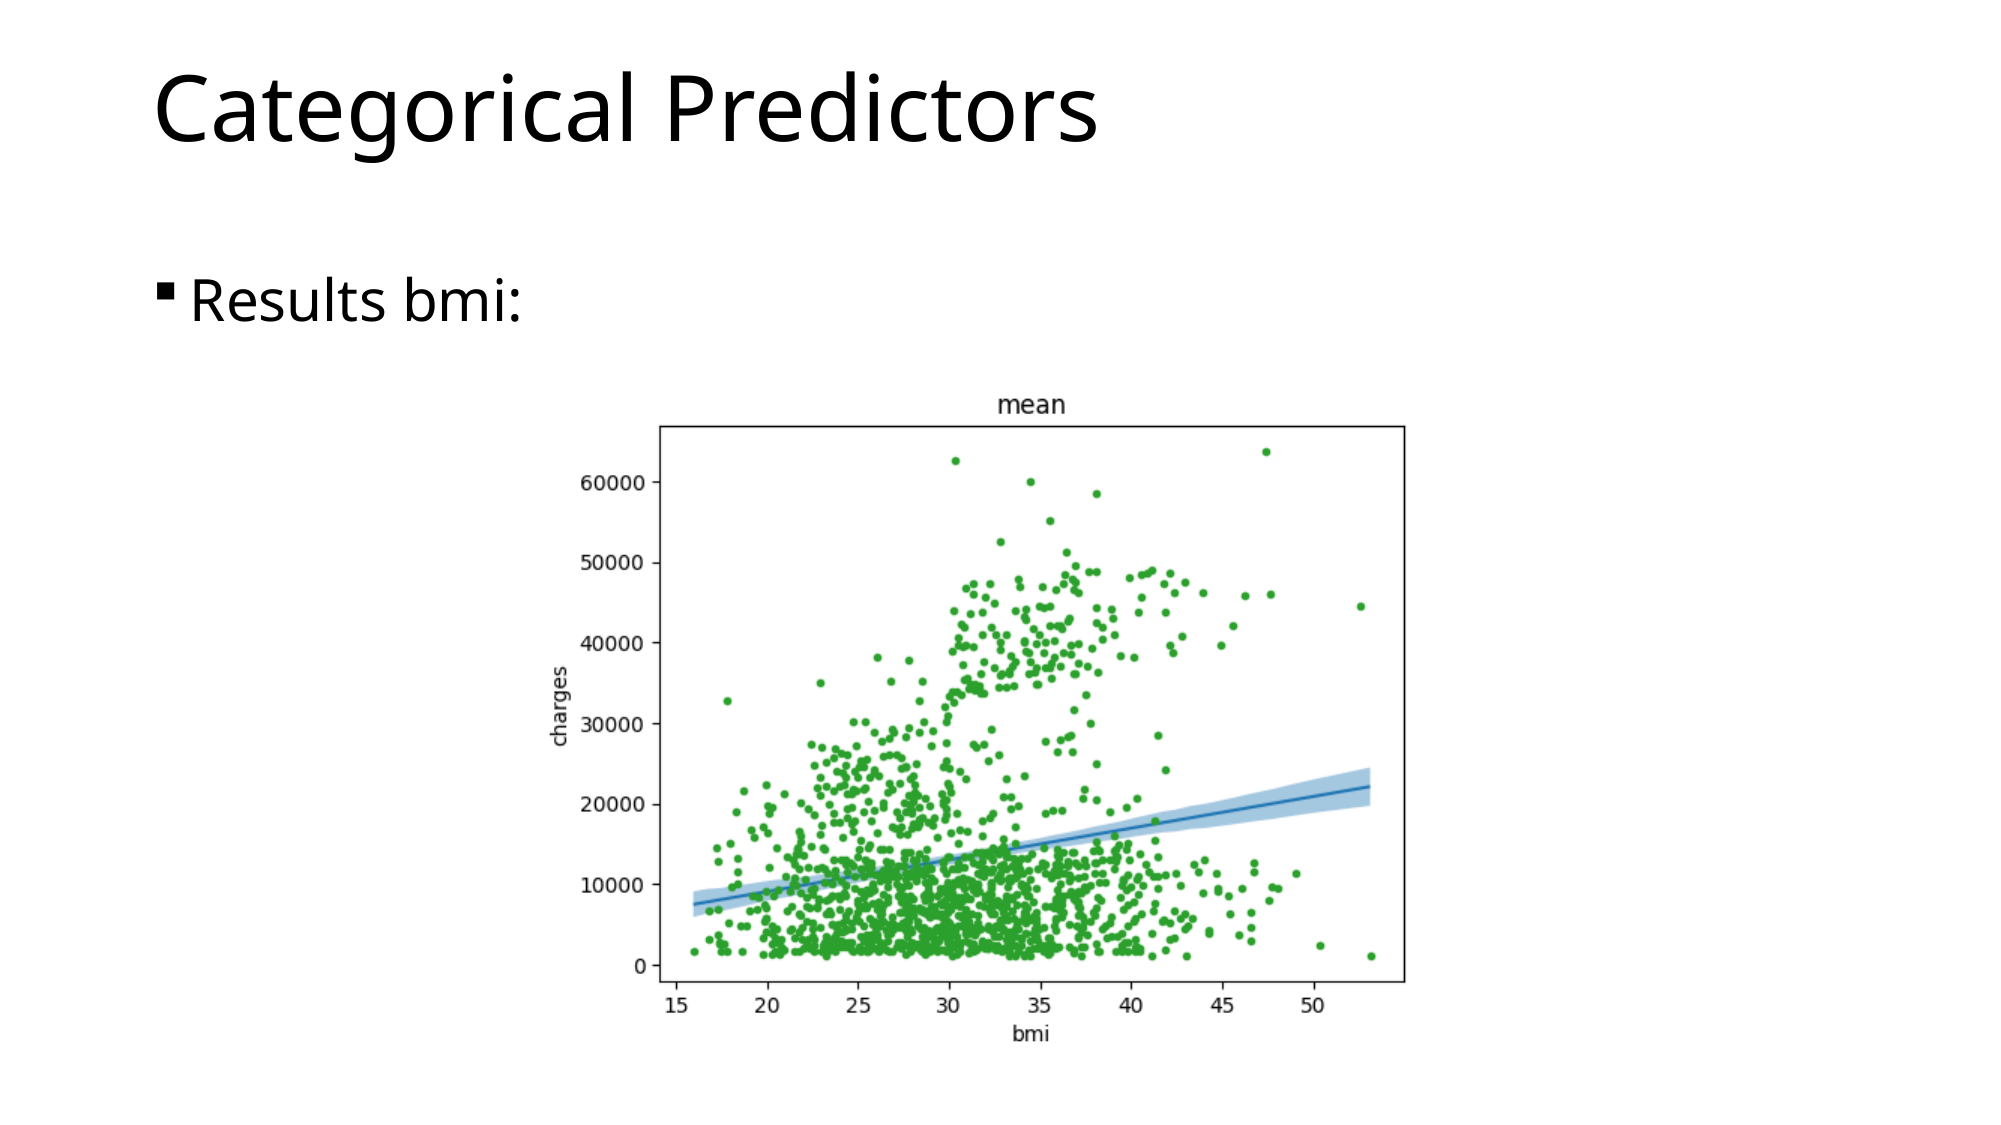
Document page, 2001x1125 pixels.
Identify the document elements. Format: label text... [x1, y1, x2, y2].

list Results bmi: [137, 220, 1863, 1104]
picture [534, 377, 1420, 1062]
title Categorical Predictors [137, 3, 1863, 220]
